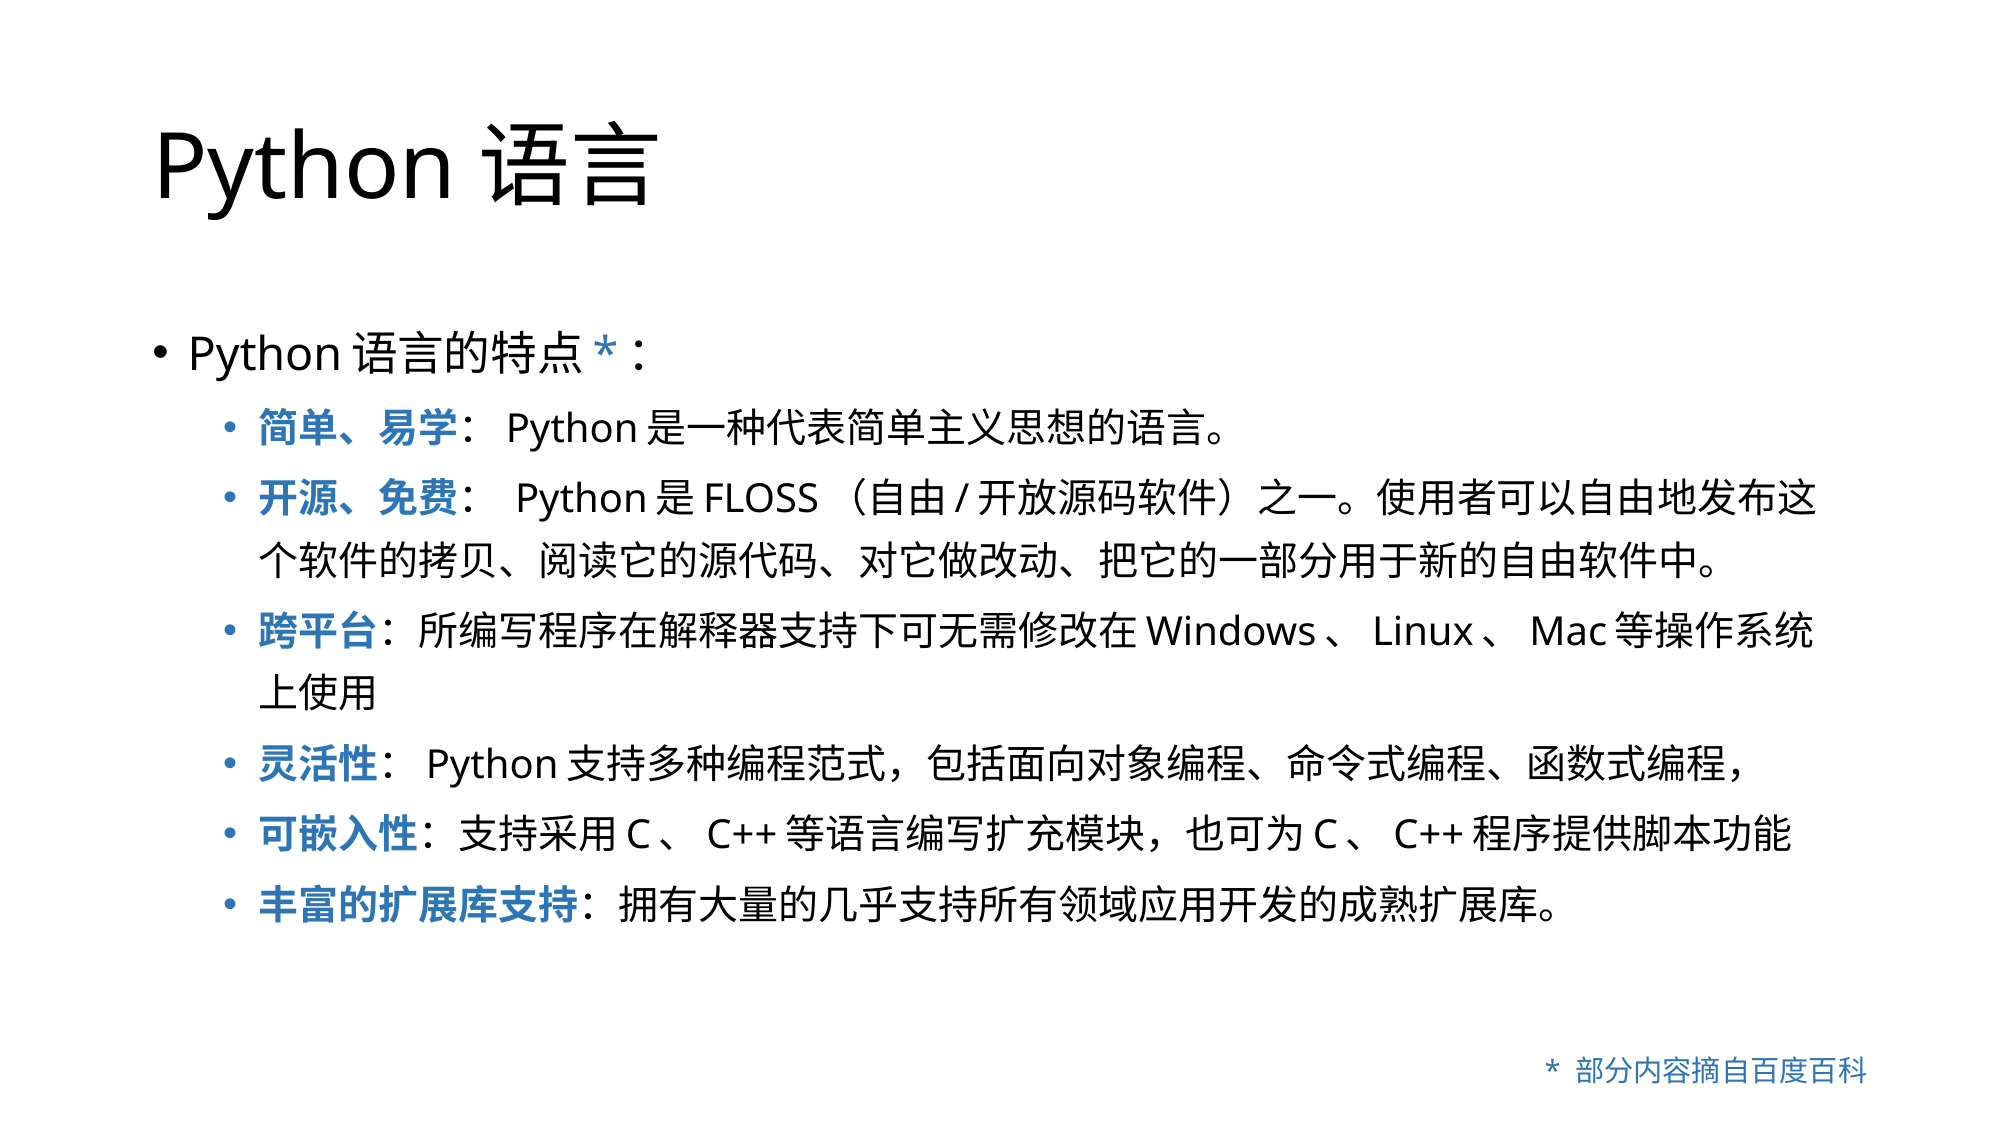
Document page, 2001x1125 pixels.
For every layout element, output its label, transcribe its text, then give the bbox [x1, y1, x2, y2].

text_box * 部分内容摘自百度百科 [1269, 1044, 1883, 1095]
title Python语言 [137, 59, 1863, 278]
list Python语言的特点*： 简单、易学：Python是一种代表简单主义思想的语言。 开源、免费： Python是FLOSS（自由/开放源码软件）之一。使用者可以自由地发布这个软件的拷贝、阅读它的源代码、对它做改动、把它的一部分用于新的自由软件中。 跨平台：所编写程序在解释器支持下可无需修改在Windows、Linux、Mac等操作系统上使用 灵活性：Python支持多种编程范式，包括面向对象编程、命令式编程、函数式编程， 可嵌入性：支持采用C、C++等语言编写扩充模块，也可为C、C++程序提供脚本功能 丰富的扩展库支持：拥有大量的几乎支持所有领域应用开发的成熟扩展库。 [137, 299, 1863, 1014]
